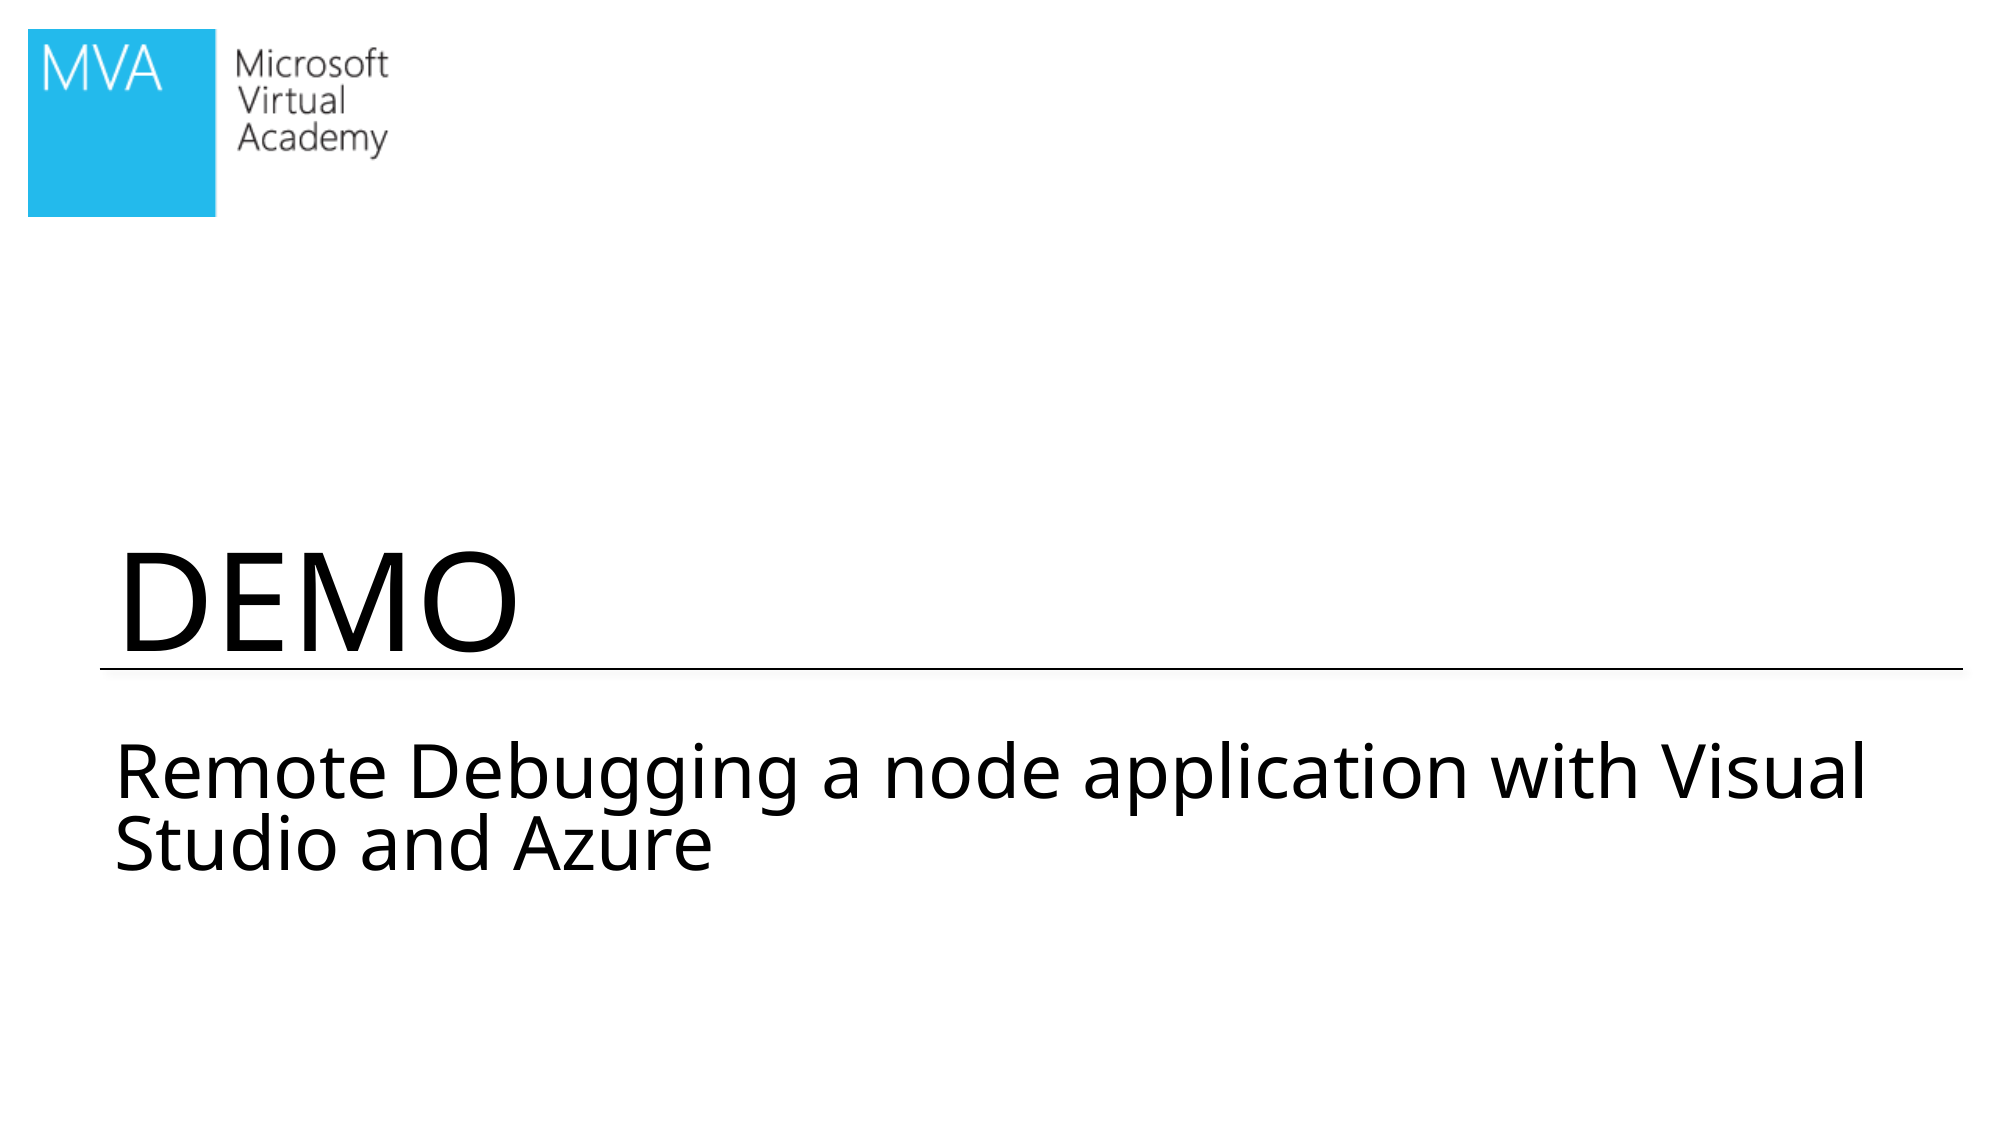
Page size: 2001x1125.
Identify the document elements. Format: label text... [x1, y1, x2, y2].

picture [28, 29, 497, 217]
title Remote Debugging a node application with Visual Studio and Azure [99, 733, 1976, 1009]
